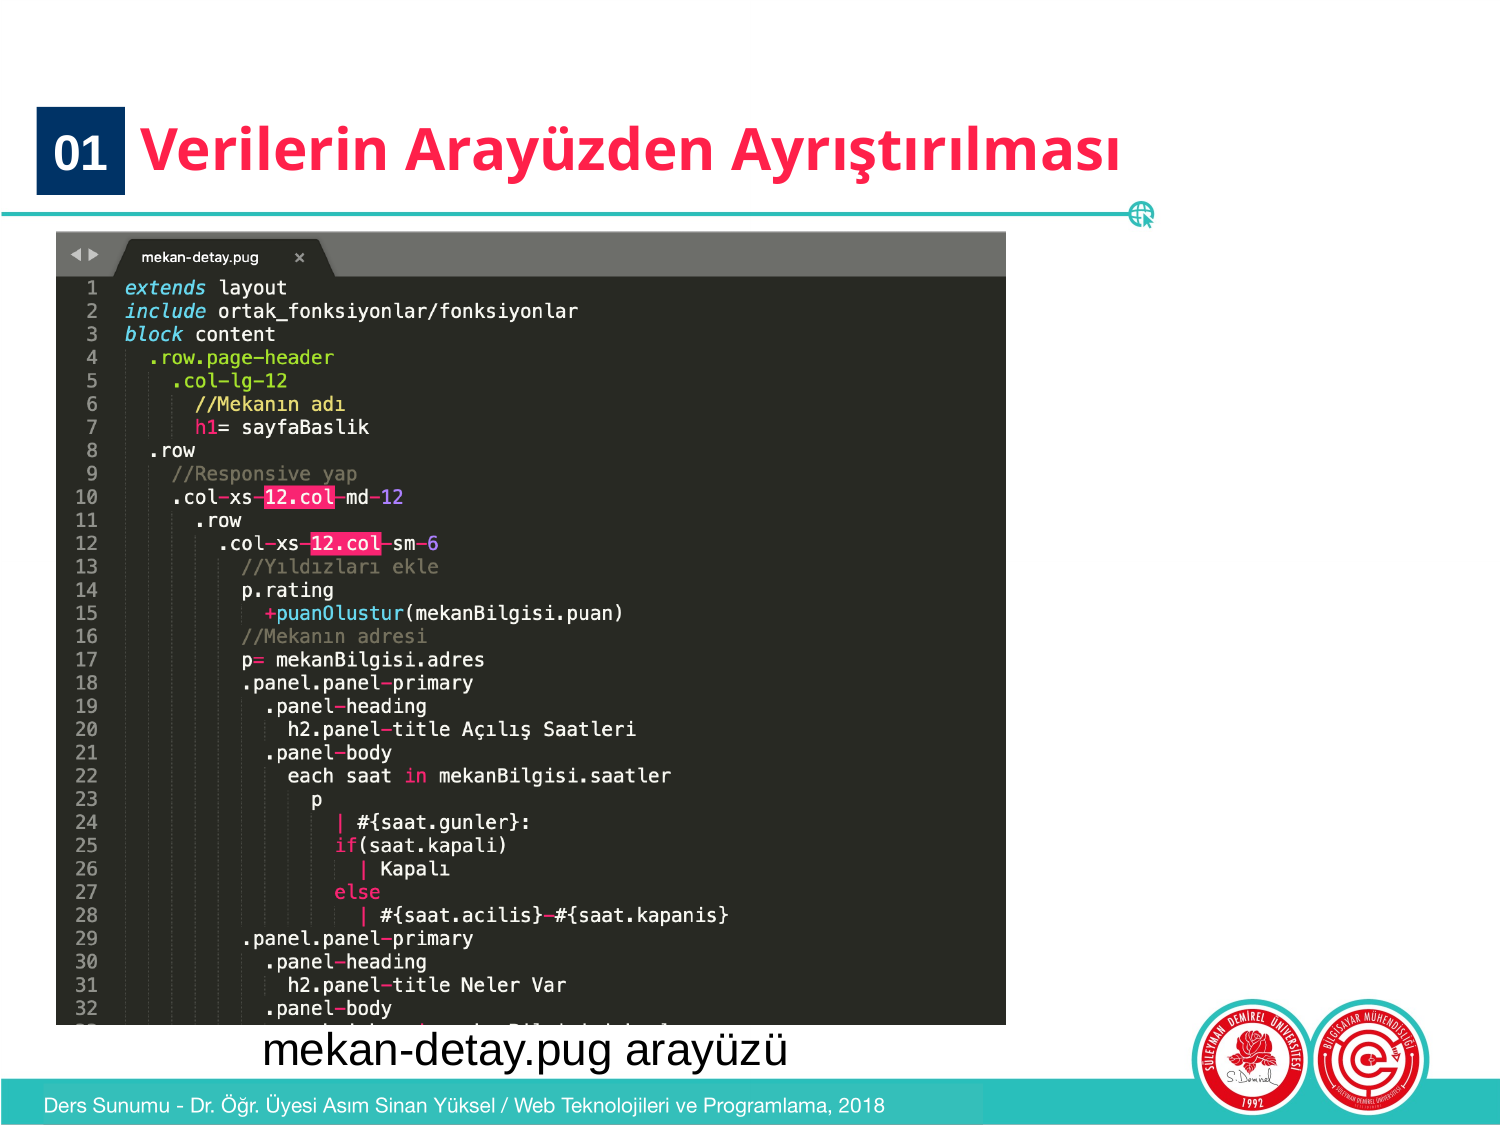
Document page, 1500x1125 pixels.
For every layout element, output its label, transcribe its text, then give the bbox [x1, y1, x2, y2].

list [56, 231, 1006, 1025]
text_box mekan-detay.pug arayüzü [137, 1033, 914, 1082]
text_box 01 [36, 106, 125, 195]
title Verilerin Arayüzden Ayrıştırılması [125, 33, 1313, 190]
picture [0, 0, 1500, 1125]
